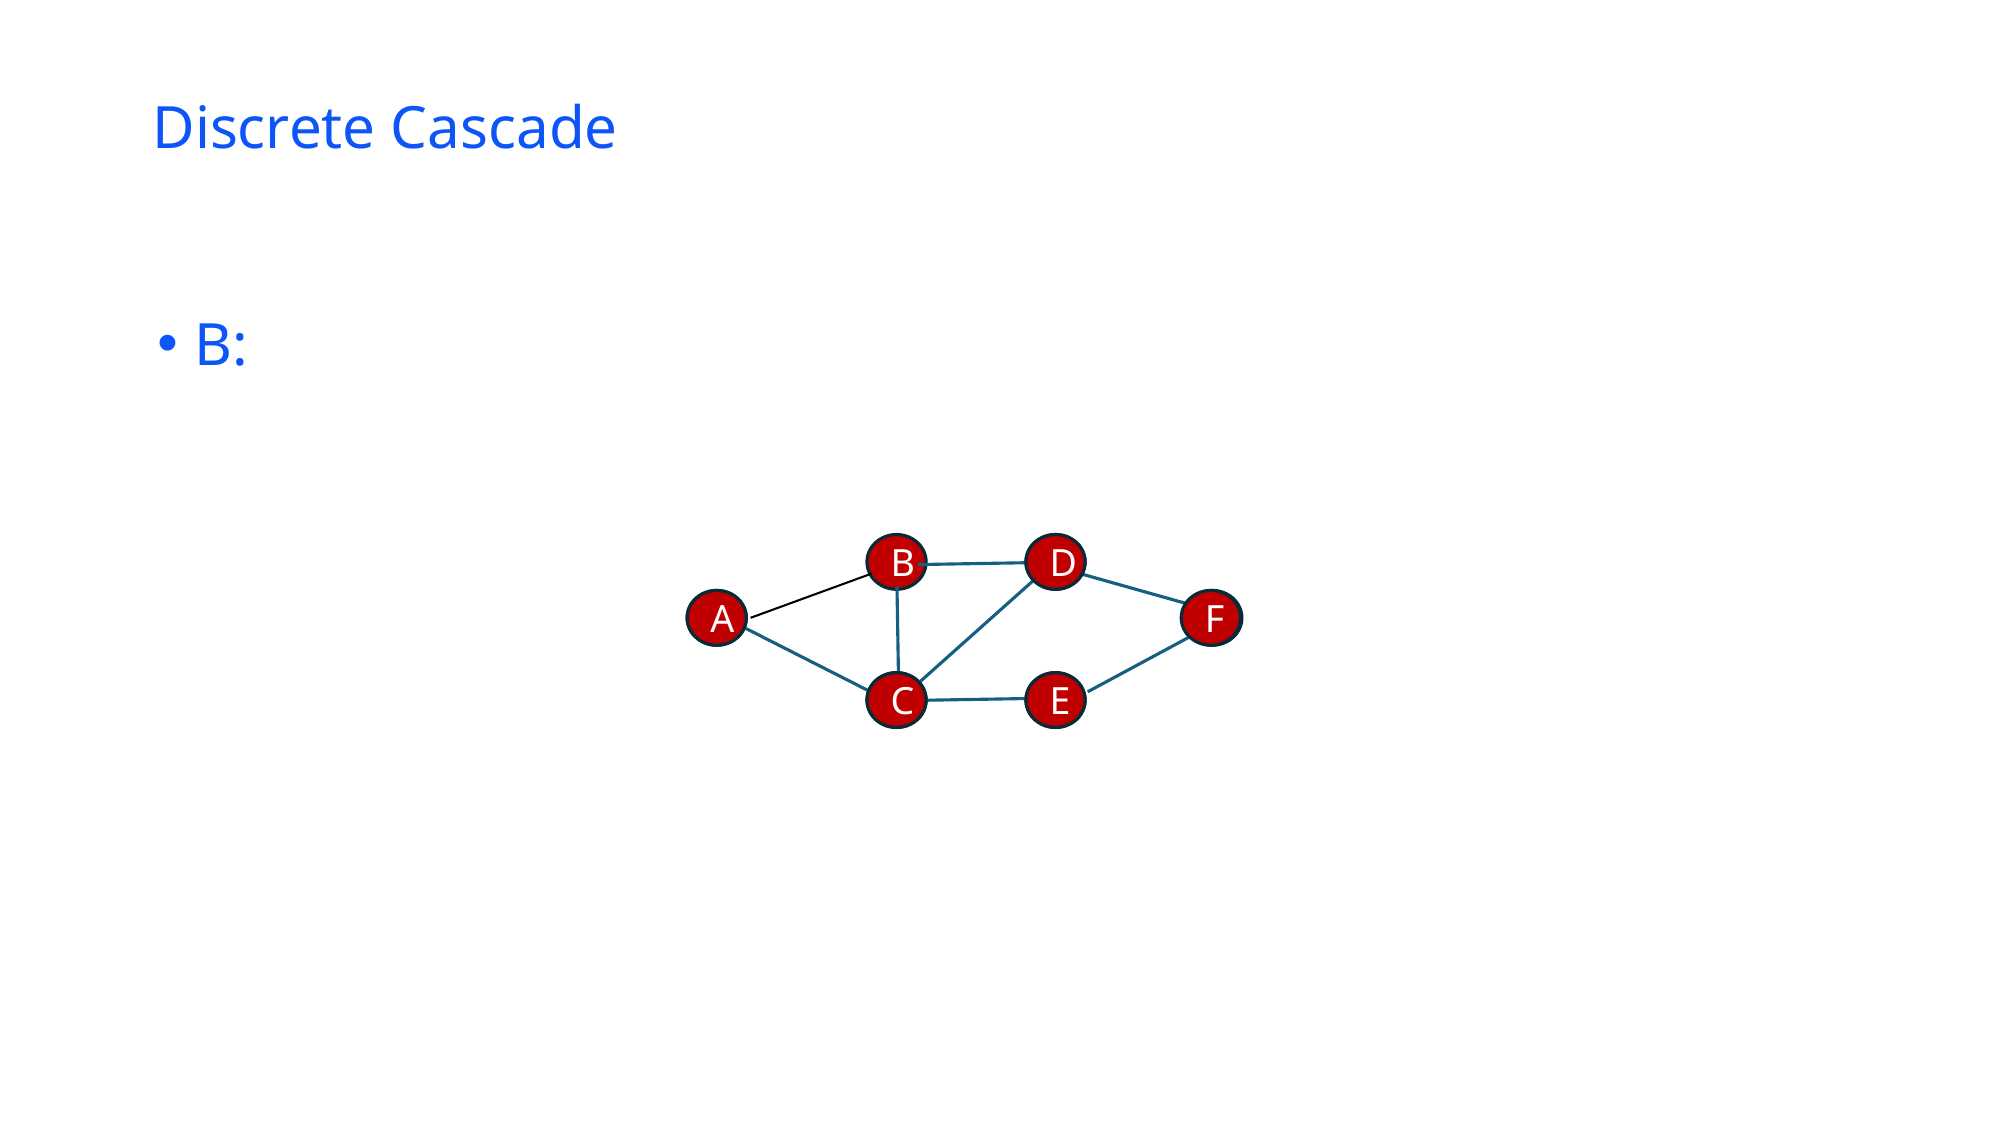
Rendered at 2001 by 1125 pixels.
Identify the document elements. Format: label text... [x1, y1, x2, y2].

text_box C [865, 671, 928, 730]
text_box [910, 567, 1048, 691]
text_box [1087, 626, 1208, 693]
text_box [1081, 573, 1193, 606]
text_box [750, 572, 873, 619]
title Discrete Cascade [137, 59, 1863, 199]
list B: [142, 307, 1644, 390]
text_box E [1024, 671, 1087, 730]
text_box A [685, 588, 748, 647]
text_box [745, 627, 872, 693]
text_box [917, 562, 1037, 566]
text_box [919, 697, 1040, 701]
text_box F [1179, 588, 1243, 647]
text_box B [865, 532, 928, 591]
text_box D [1024, 532, 1087, 591]
